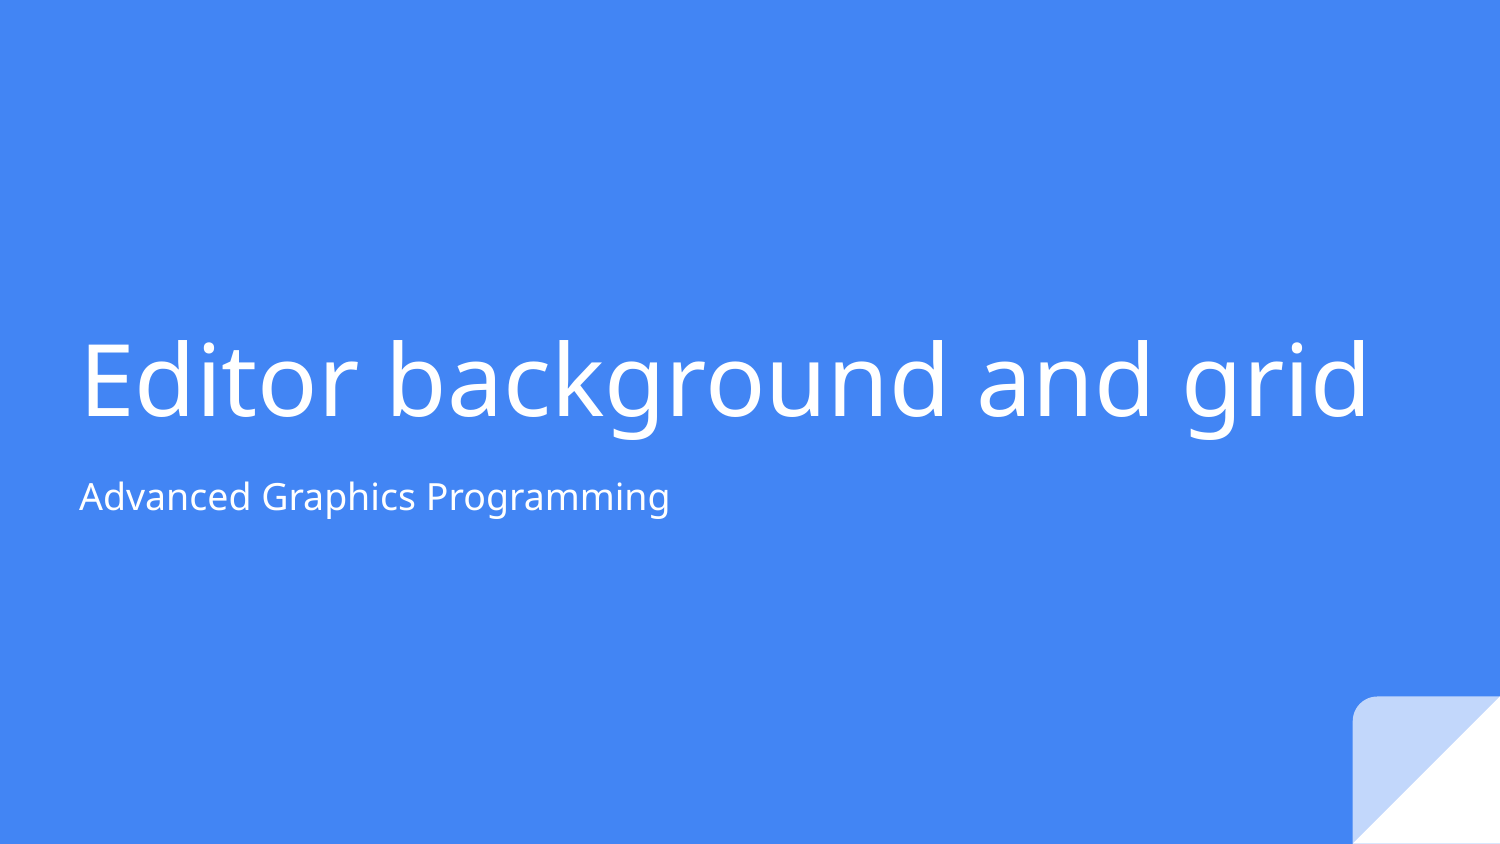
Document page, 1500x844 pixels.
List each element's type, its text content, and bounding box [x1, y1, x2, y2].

title Editor background and grid [64, 298, 1413, 452]
subtitle Advanced Graphics Programming [64, 457, 1413, 529]
